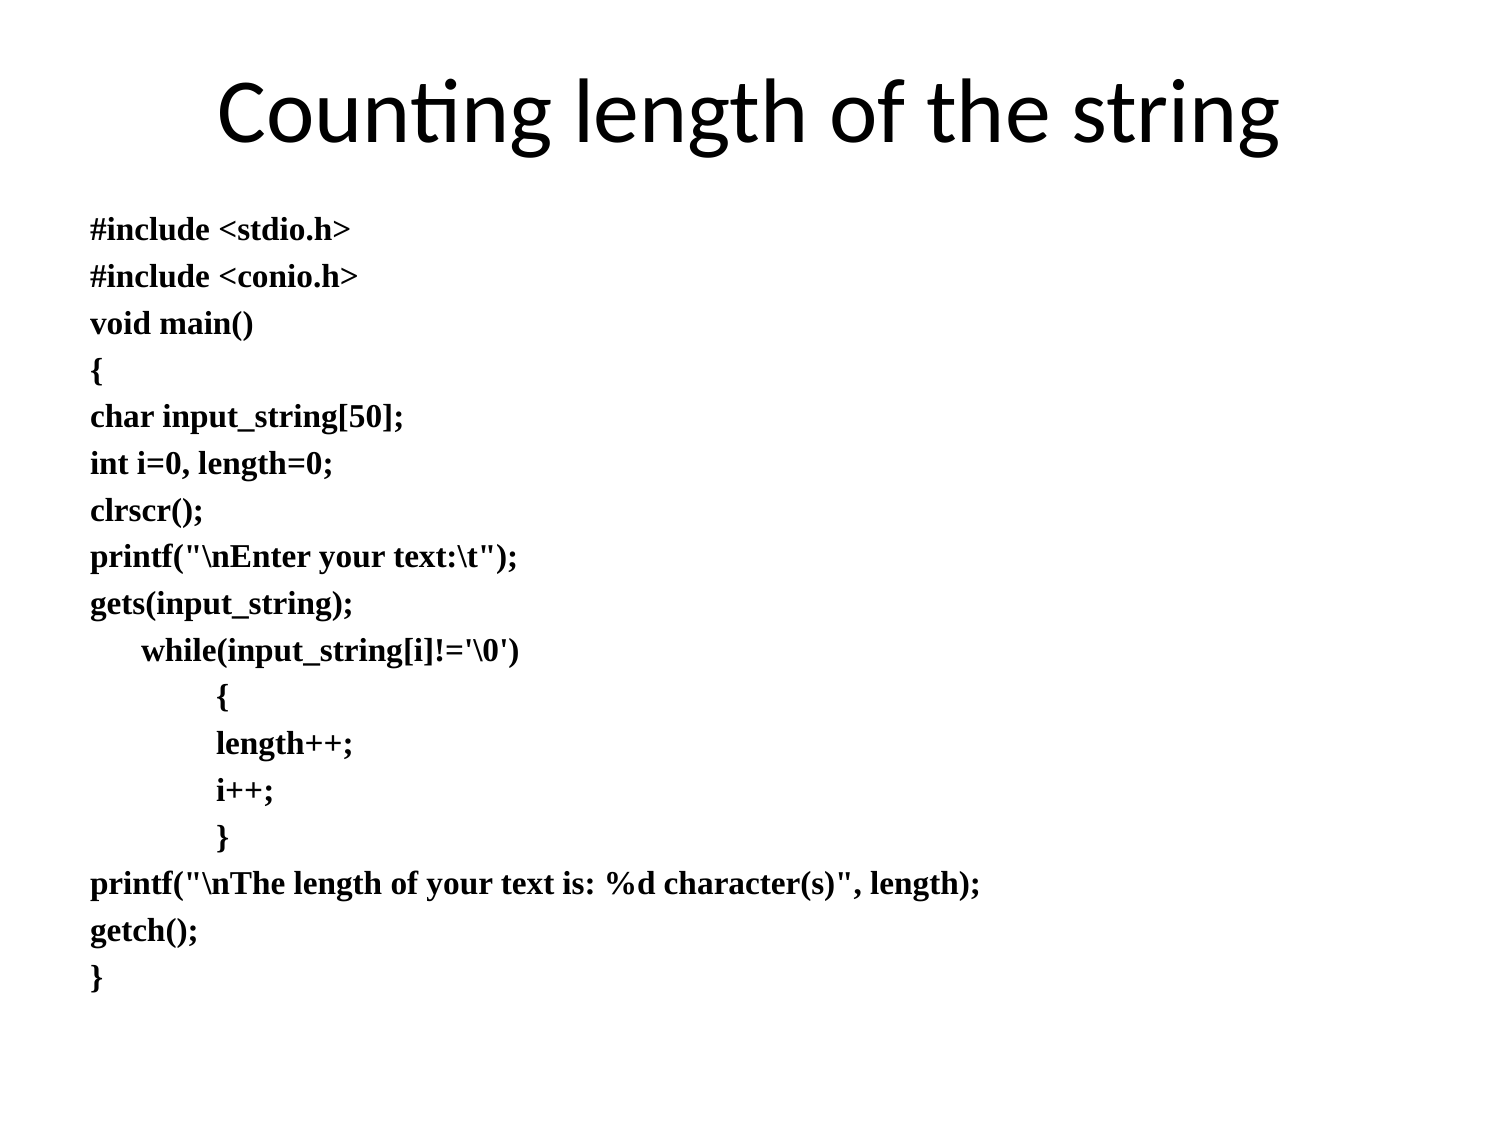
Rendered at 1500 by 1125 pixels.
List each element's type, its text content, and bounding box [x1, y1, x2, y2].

list #include <stdio.h> #include <conio.h> void main() { char input_string[50]; int i=0, length=0; clrscr(); printf("\nEnter your text:\t"); gets(input_string); while(input_string[i]!='\0') { length++; i++; } printf("\nThe length of your text is: %d character(s)", length); getch(); } [75, 200, 1425, 1013]
title Counting length of the string [75, 12, 1425, 200]
